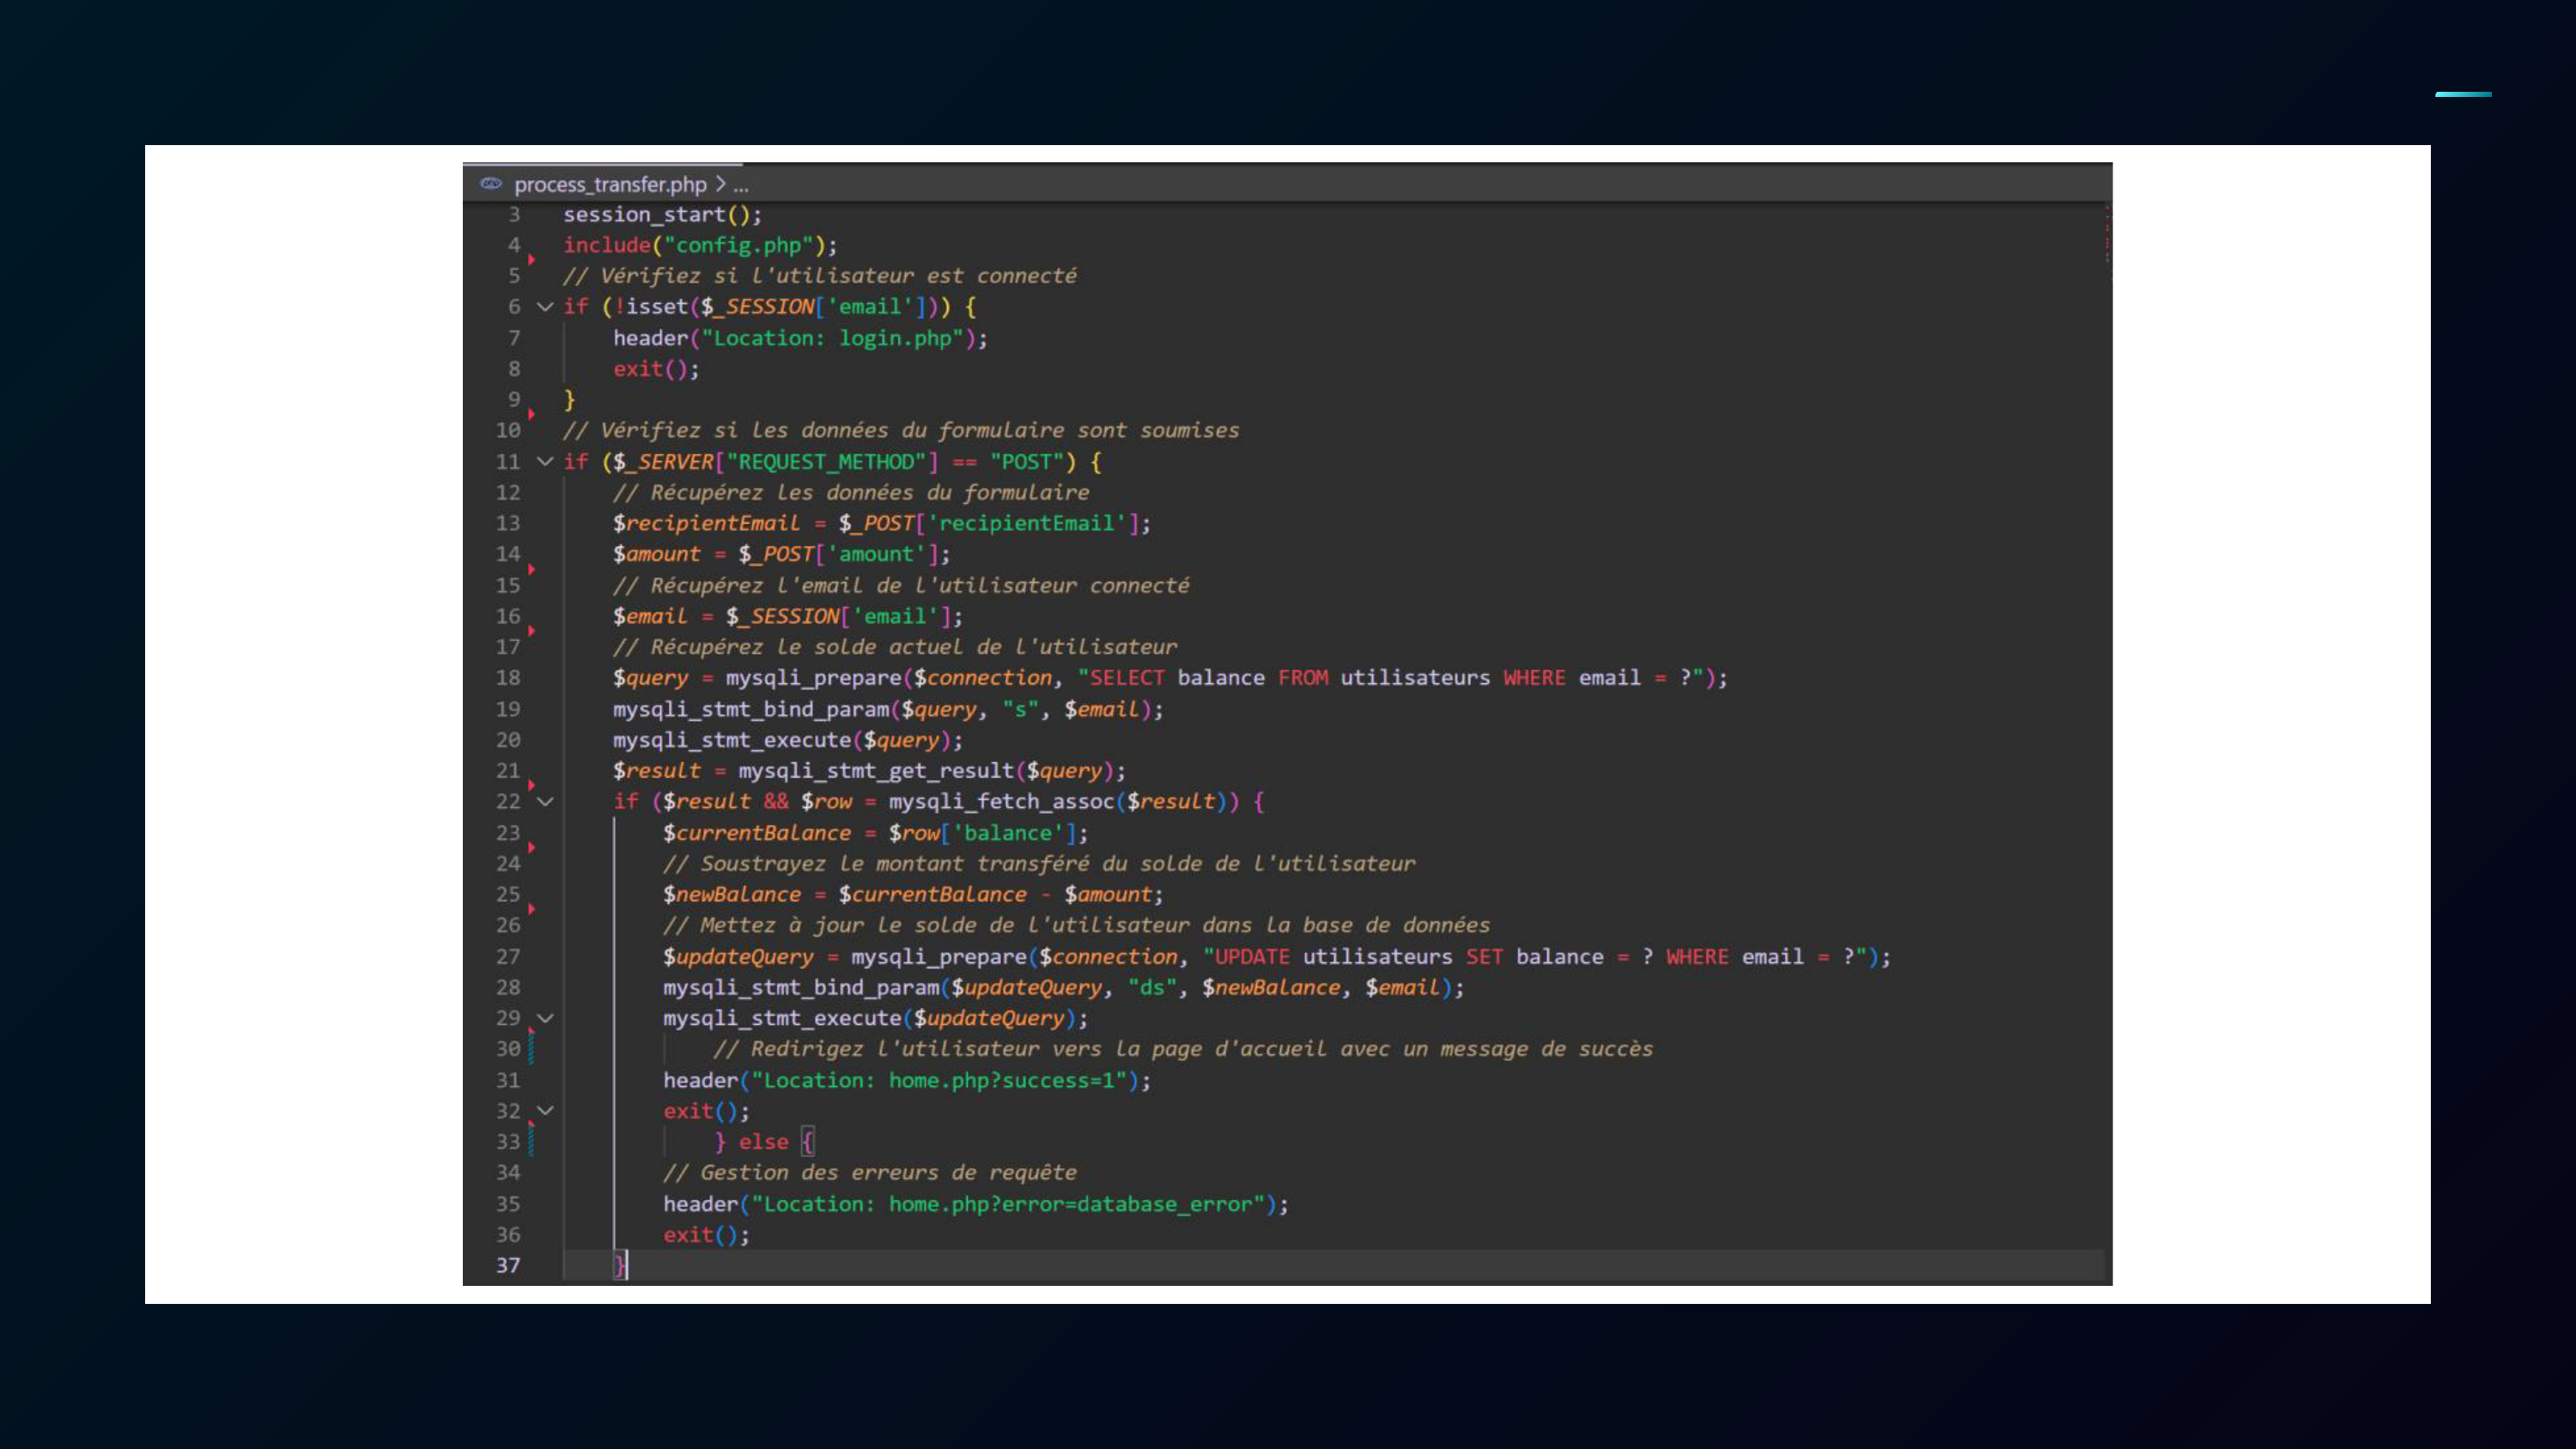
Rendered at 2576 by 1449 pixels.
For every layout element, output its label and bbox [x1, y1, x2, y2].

text_box [144, 144, 2432, 1304]
text_box [2435, 92, 2493, 97]
